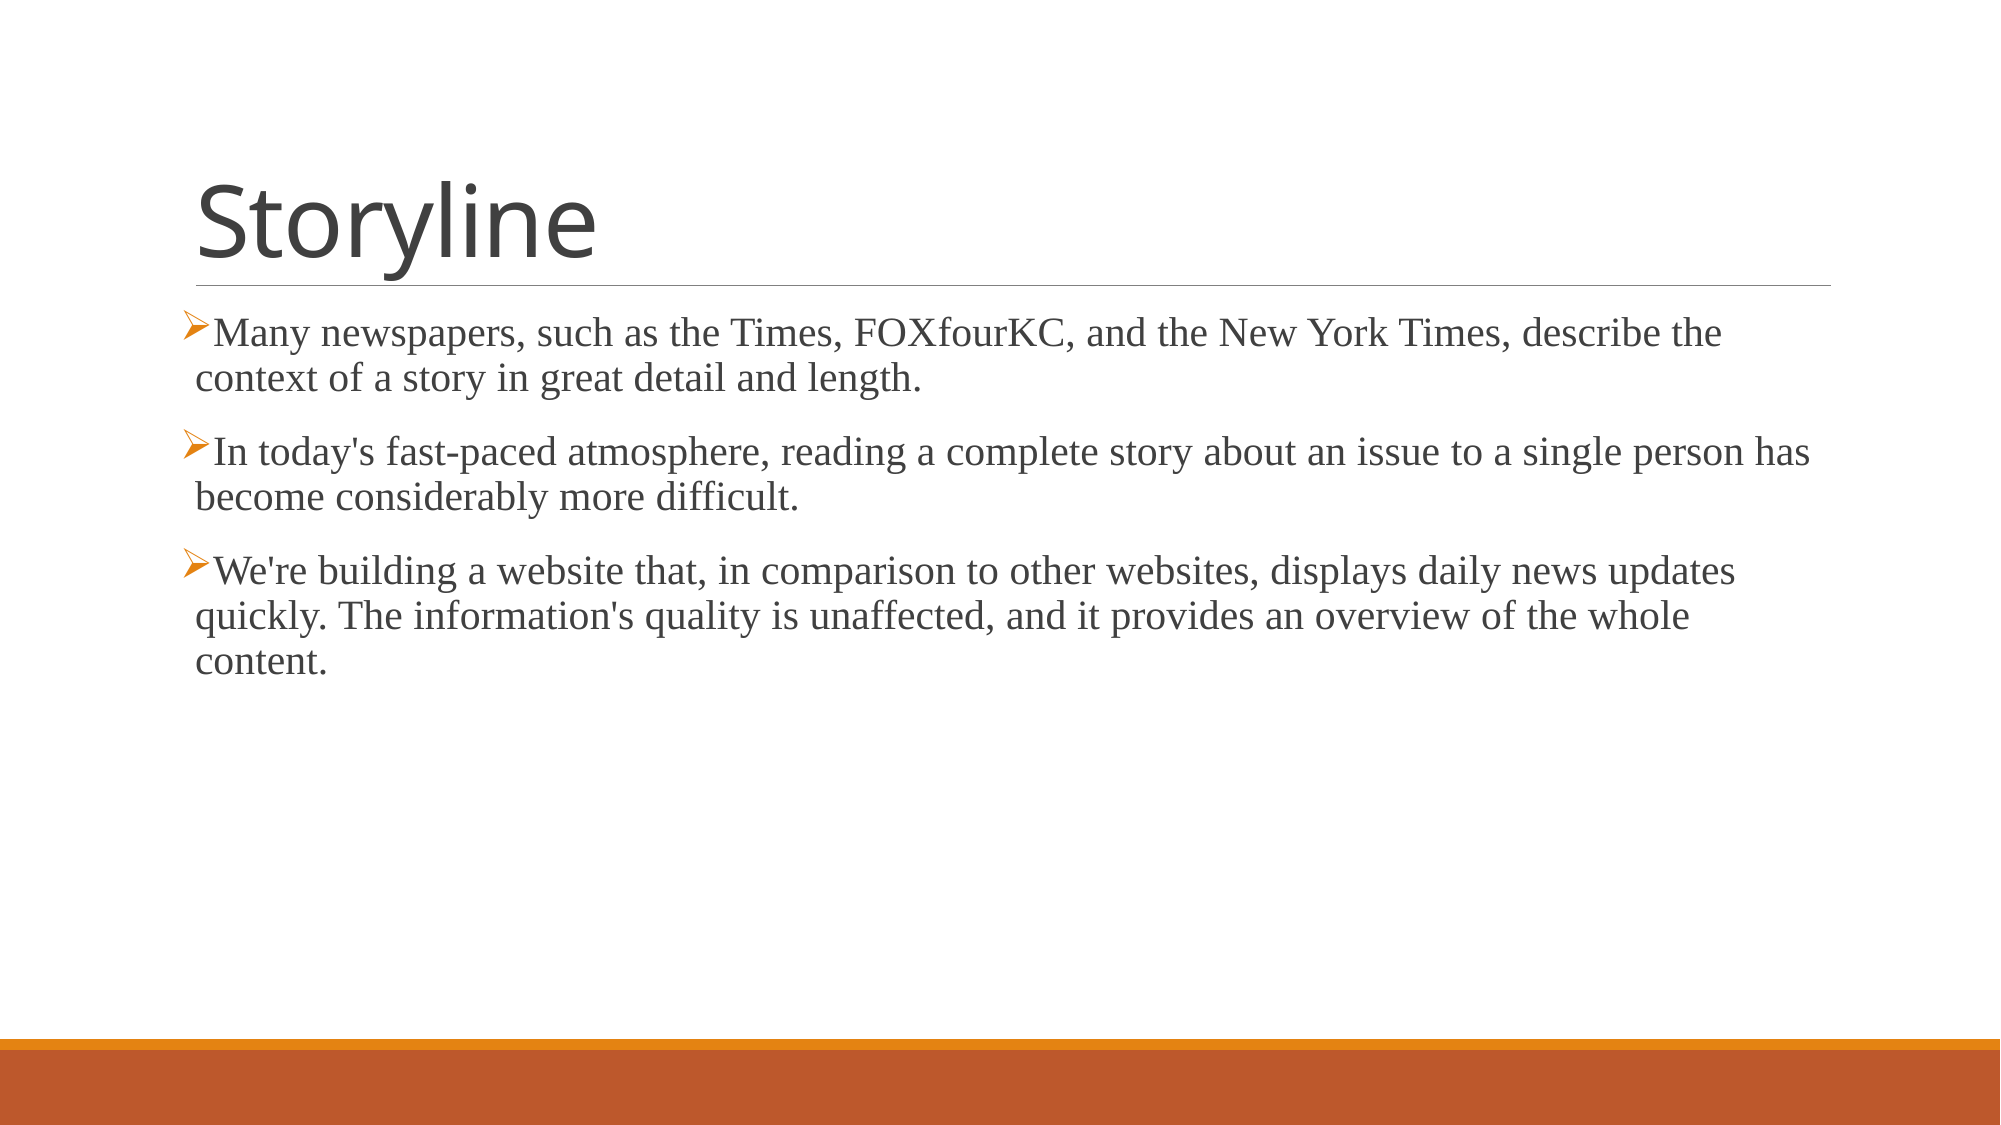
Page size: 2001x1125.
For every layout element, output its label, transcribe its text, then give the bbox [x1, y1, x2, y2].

list Many newspapers, such as the Times, FOXfourKC, and the New York Times, describe the context of a story in great detail and length. In today's fast-paced atmosphere, reading a complete story about an issue to a single person has become considerably more difficult. We're building a website that, in comparison to other websites, displays daily news updates quickly. The information's quality is unaffected, and it provides an overview of the whole content. [180, 302, 1830, 963]
title Storyline [180, 47, 1830, 285]
